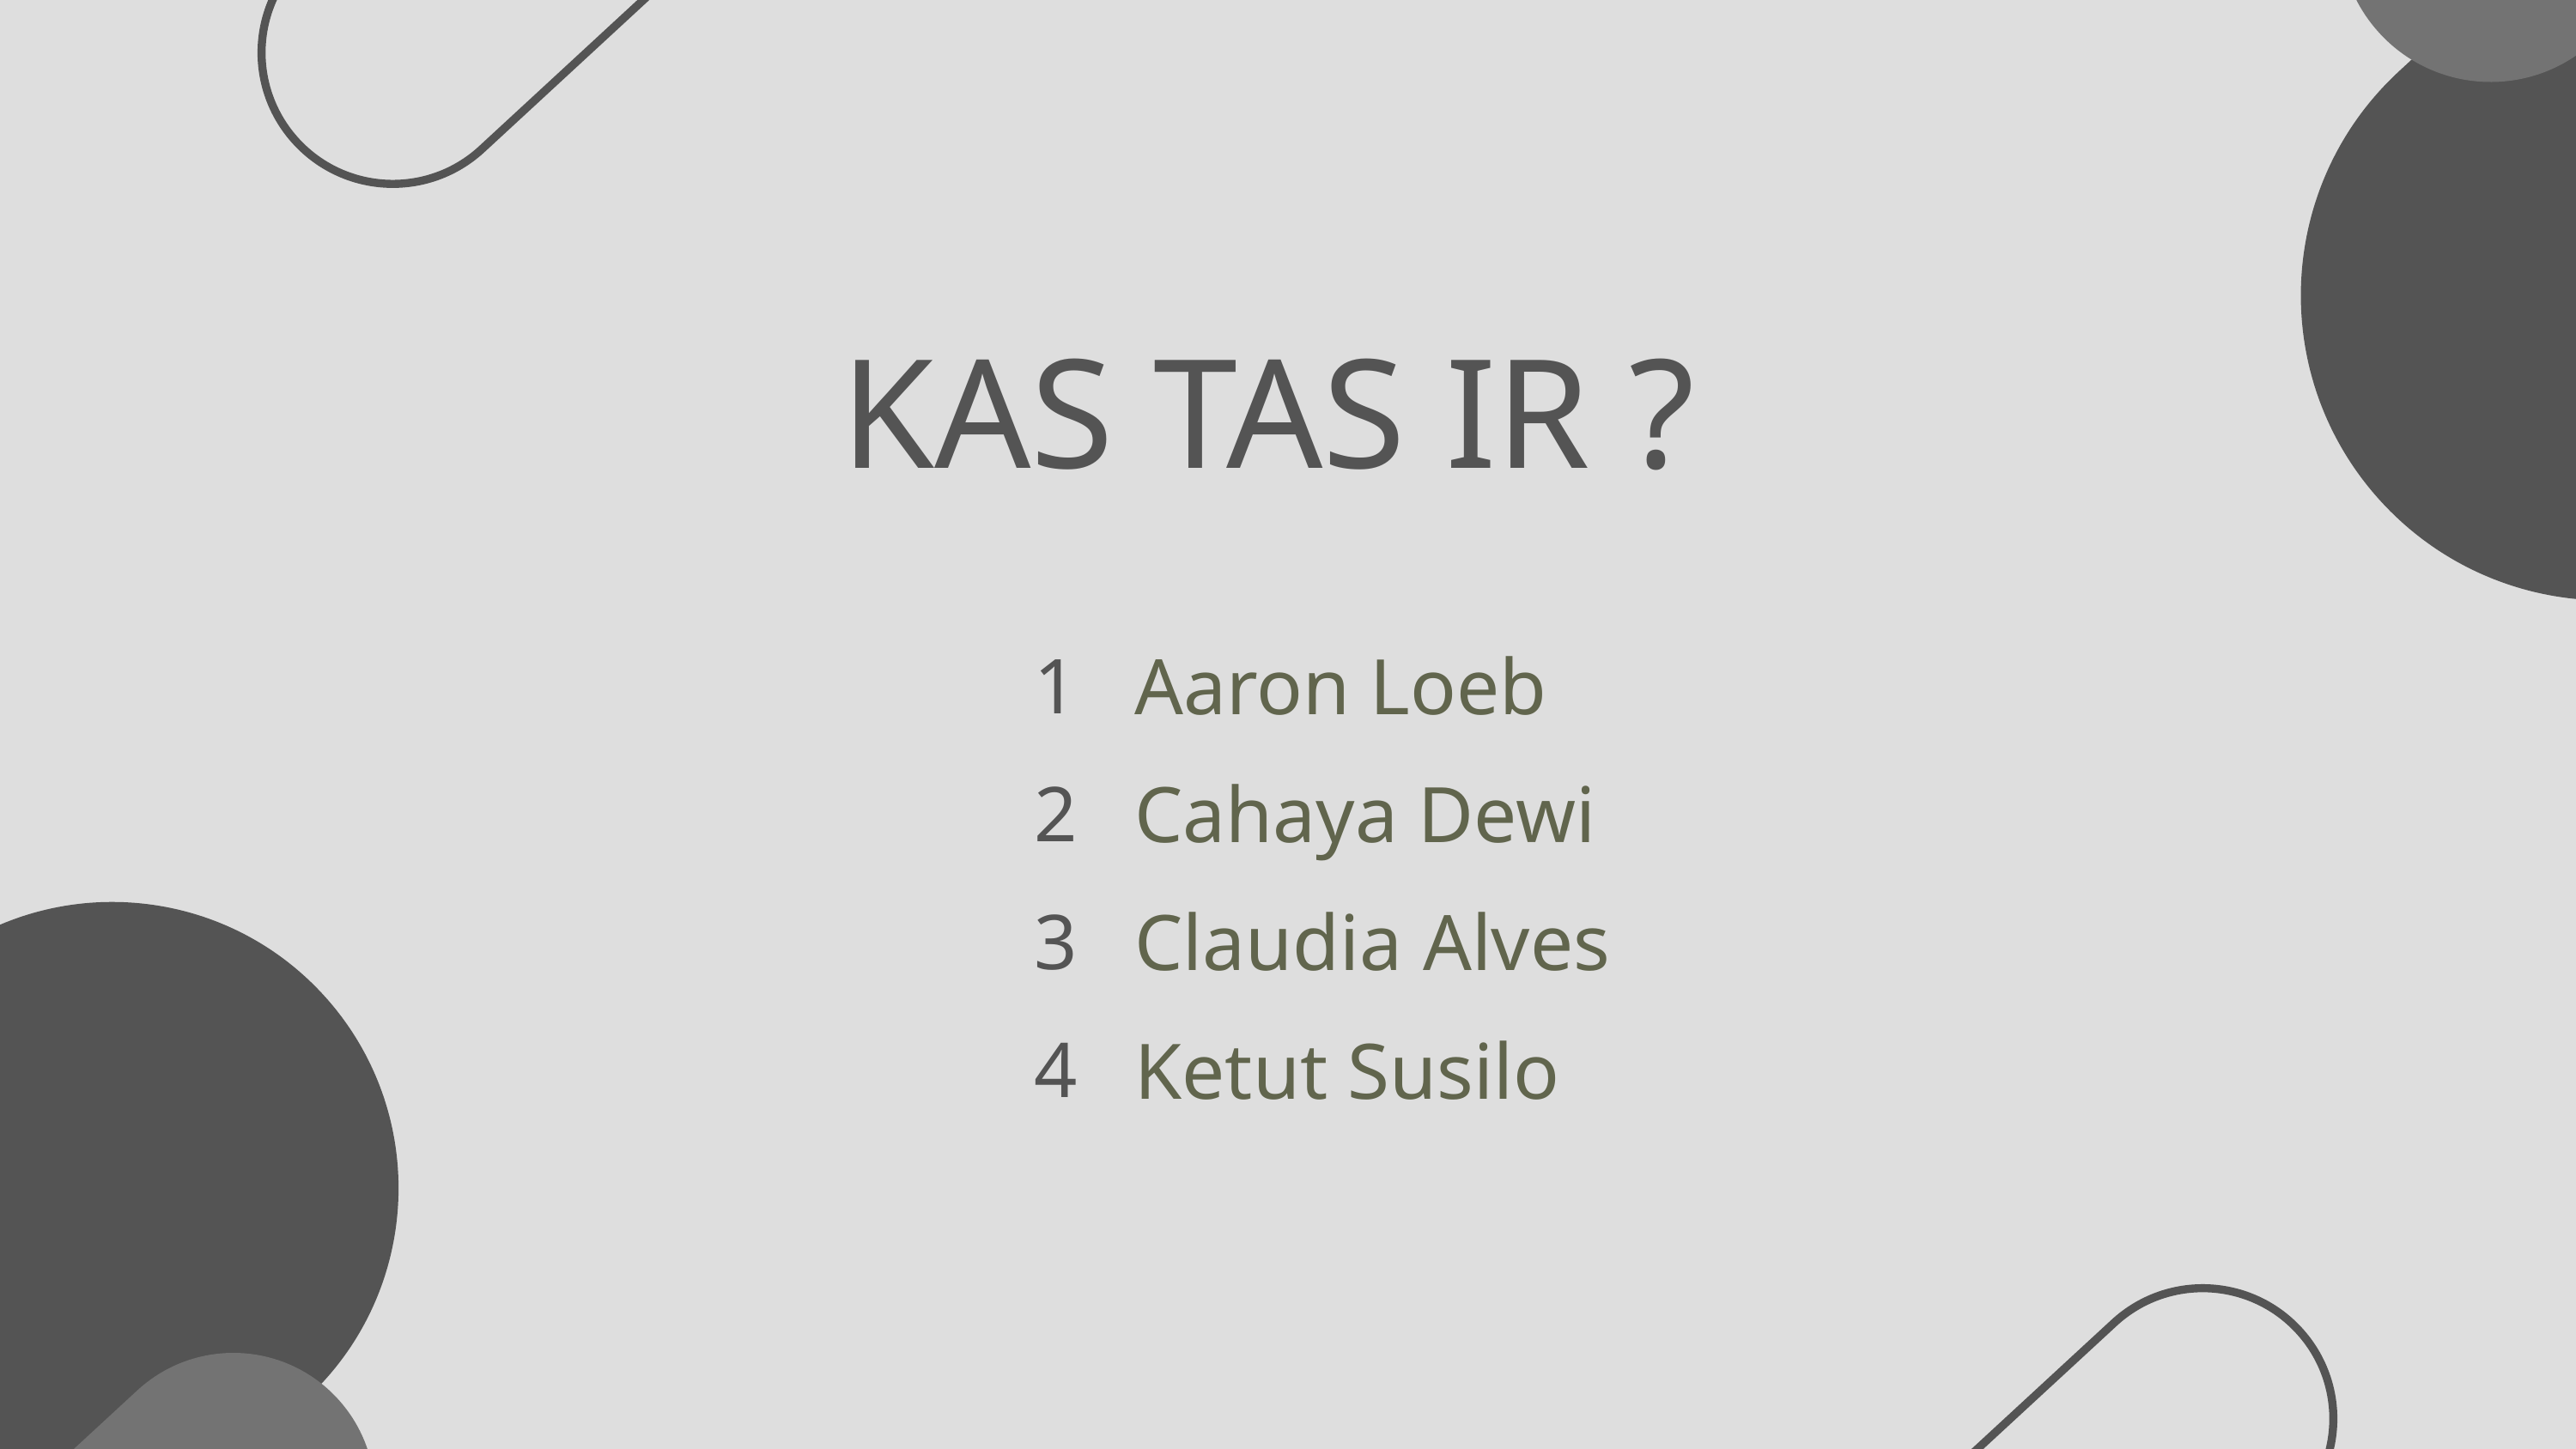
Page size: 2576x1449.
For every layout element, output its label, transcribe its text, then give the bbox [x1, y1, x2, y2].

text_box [0, 1095, 475, 1449]
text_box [2220, 0, 2576, 394]
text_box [1844, 1376, 2368, 1449]
text_box 4 [1003, 1048, 1109, 1113]
text_box Aaron Loeb [1134, 622, 1573, 731]
text_box Cahaya Dewi [1134, 750, 1694, 858]
text_box 2 [1003, 791, 1109, 857]
text_box Ketut Susilo [1134, 1006, 1573, 1114]
text_box 1 [1003, 664, 1109, 729]
text_box 3 [1003, 920, 1109, 985]
text_box Claudia Alves [1134, 878, 1768, 986]
text_box KAS TAS IR ? [818, 370, 1758, 499]
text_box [226, 0, 752, 95]
